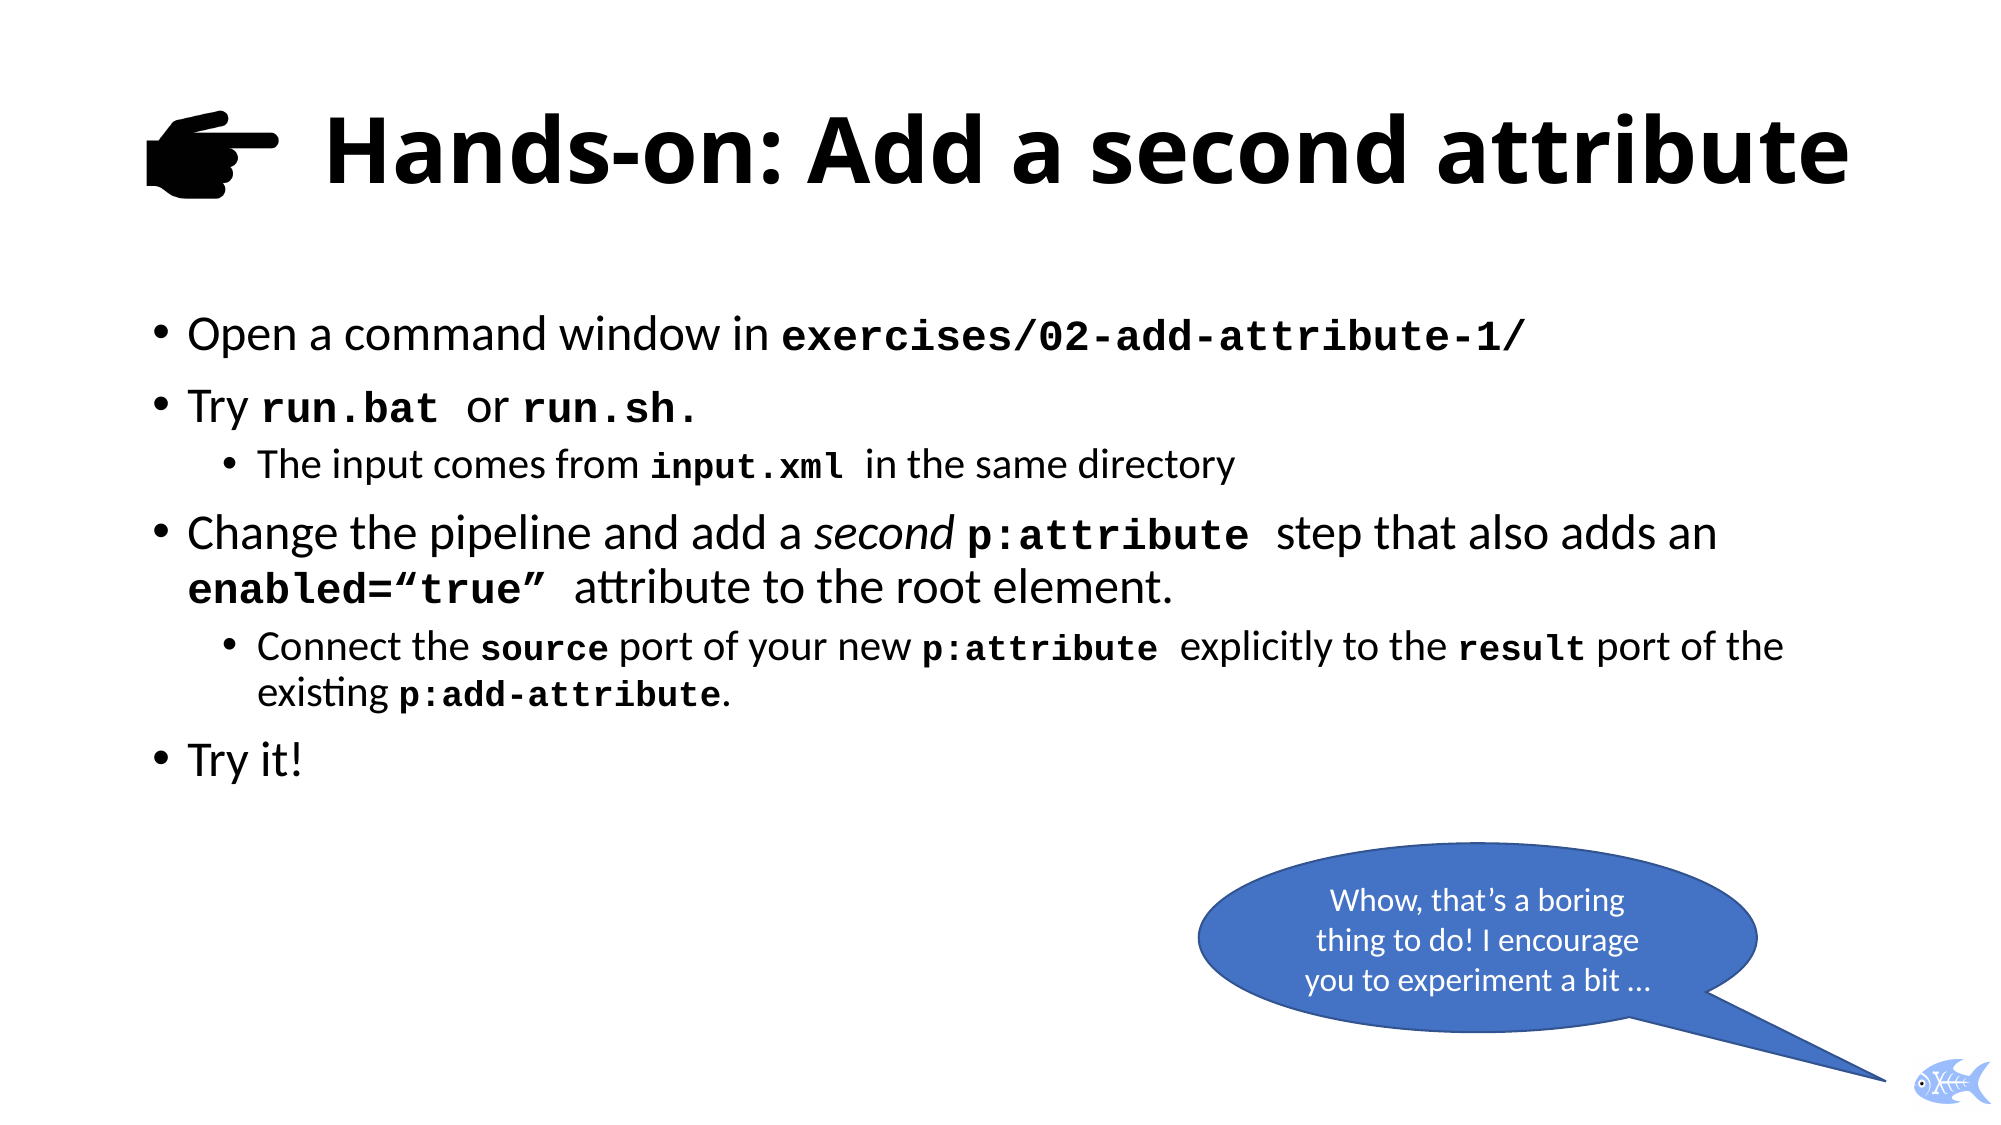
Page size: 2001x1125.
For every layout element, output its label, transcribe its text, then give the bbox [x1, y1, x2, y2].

title Hands-on: Add a second attribute [307, 45, 2000, 263]
picture [1913, 1055, 1992, 1111]
picture [137, 79, 288, 230]
list Open a command window in exercises/02-add-attribute-1/ Try run.bat or run.sh. The input comes from input.xml in the same directory Change the pipeline and add a second p:attribute step that also adds an enabled=“true” attribute to the root element. Connect the source port of your new p:attribute explicitly to the result port of the existing p:add-attribute. Try it! [137, 299, 1863, 796]
text_box Whow, that’s a boring thing to do! I encourage you to experiment a bit … [1197, 842, 1887, 1083]
